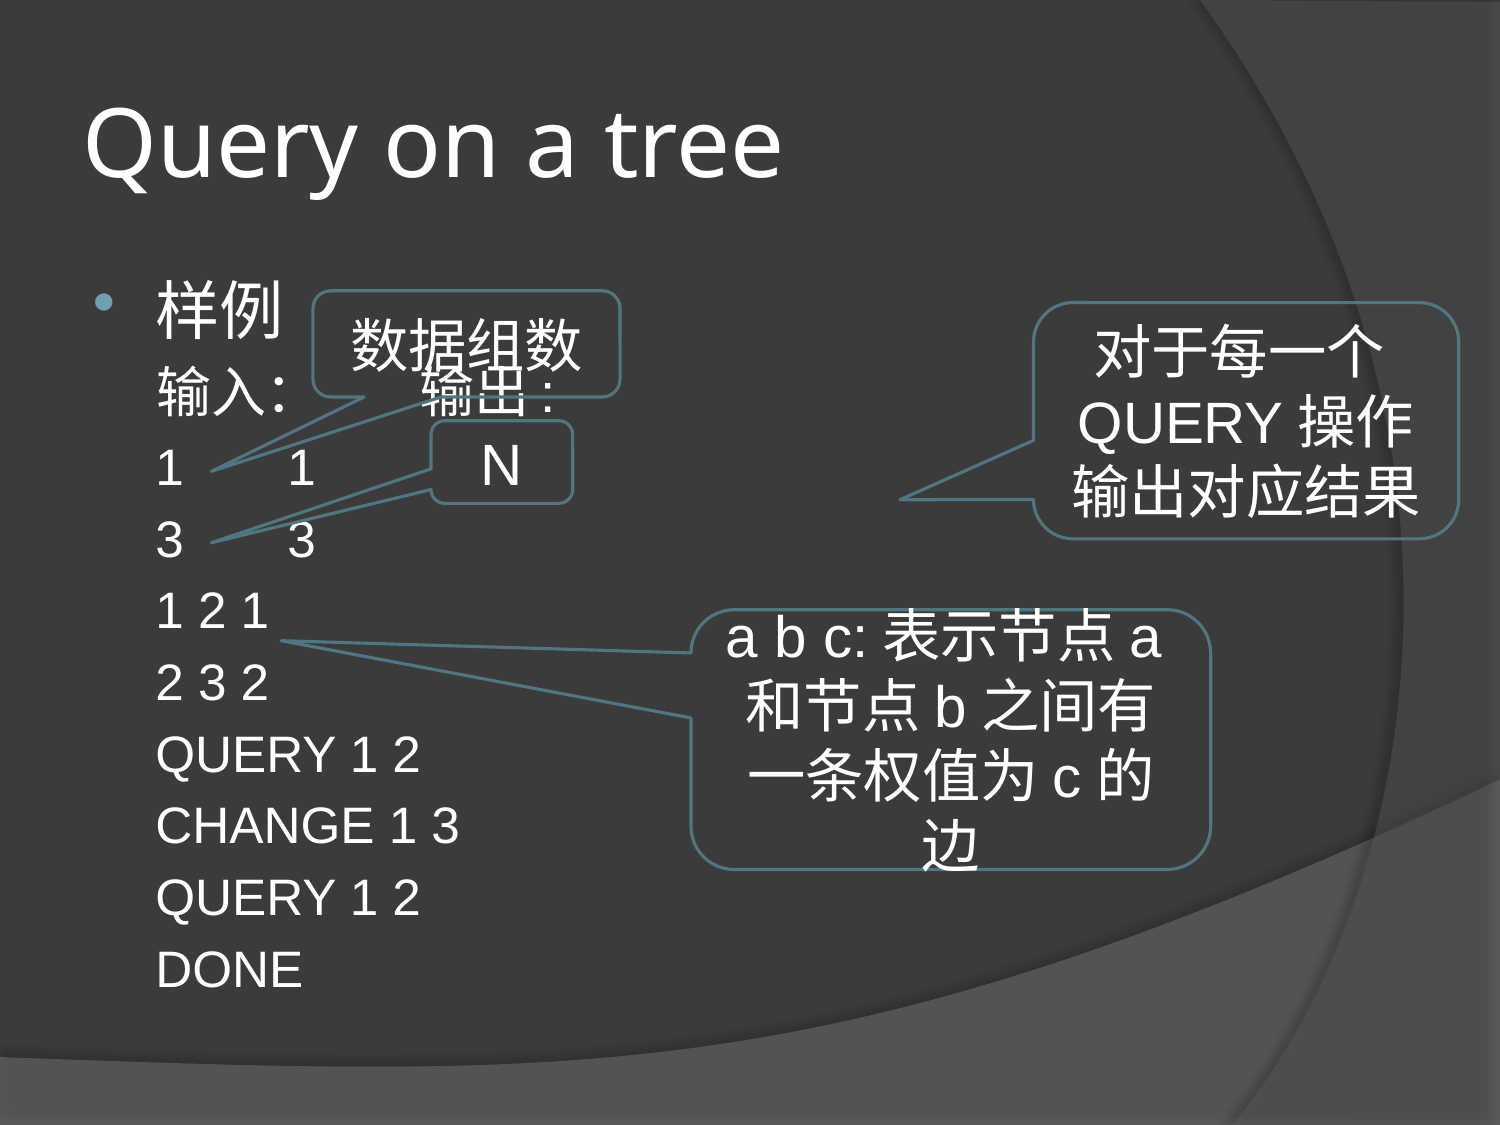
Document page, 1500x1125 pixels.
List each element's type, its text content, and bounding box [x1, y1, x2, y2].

text_box a b c:表示节点a和节点b之间有一条权值为c的边 [279, 608, 1213, 872]
title Query on a tree [75, 45, 1300, 233]
list 样例 输入： 输出: 1 1 3 3 1 2 1 2 3 2 QUERY 1 2 CHANGE 1 3 QUERY 1 2 DONE [75, 262, 1300, 1005]
text_box N [209, 419, 575, 545]
text_box 数据组数 [209, 289, 622, 473]
text_box 对于每一个QUERY操作输出对应结果 [898, 300, 1461, 541]
